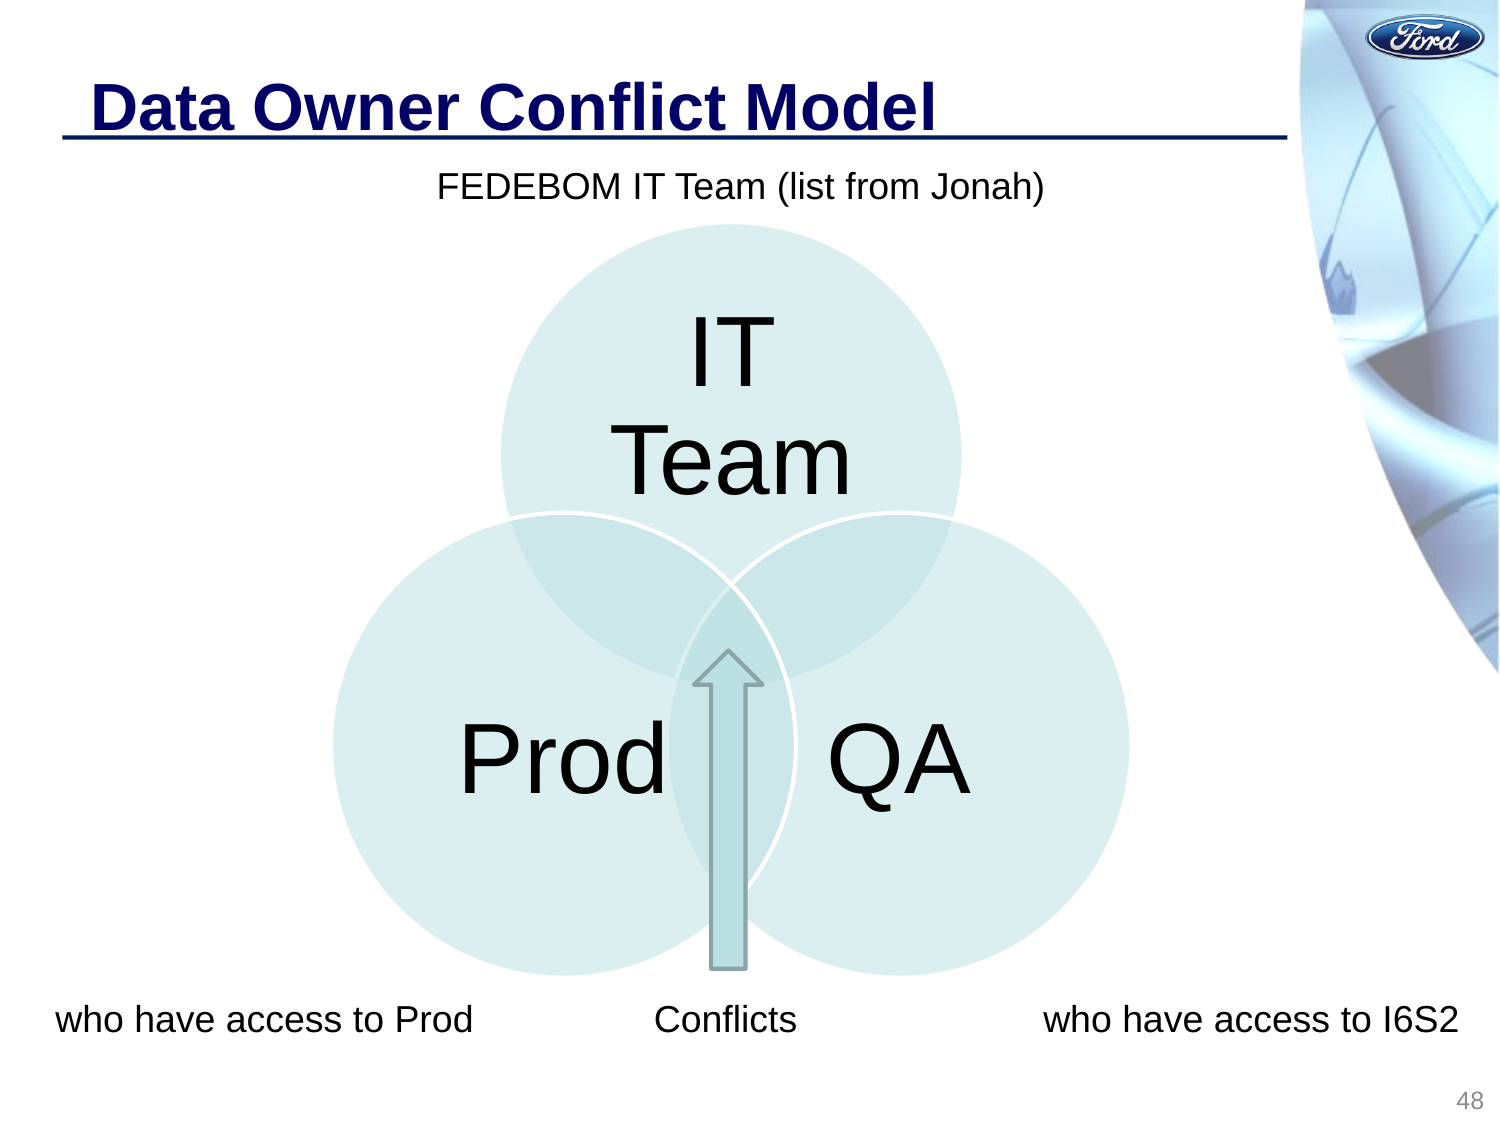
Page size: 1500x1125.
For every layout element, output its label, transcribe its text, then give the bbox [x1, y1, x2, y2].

text_box Conflicts [639, 996, 816, 1048]
text_box who have access to Prod [40, 987, 619, 1048]
title Data Owner Conflict Model [75, 45, 1275, 163]
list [74, 212, 1388, 988]
slide_number 48 [1149, 1074, 1500, 1125]
text_box who have access to I6S2 [1028, 987, 1500, 1048]
table_cell D&R Engineer [1299, 0, 1500, 675]
text_box FEDEBOM IT Team (list from Jonah) [421, 154, 1078, 210]
picture [1350, 0, 1500, 75]
